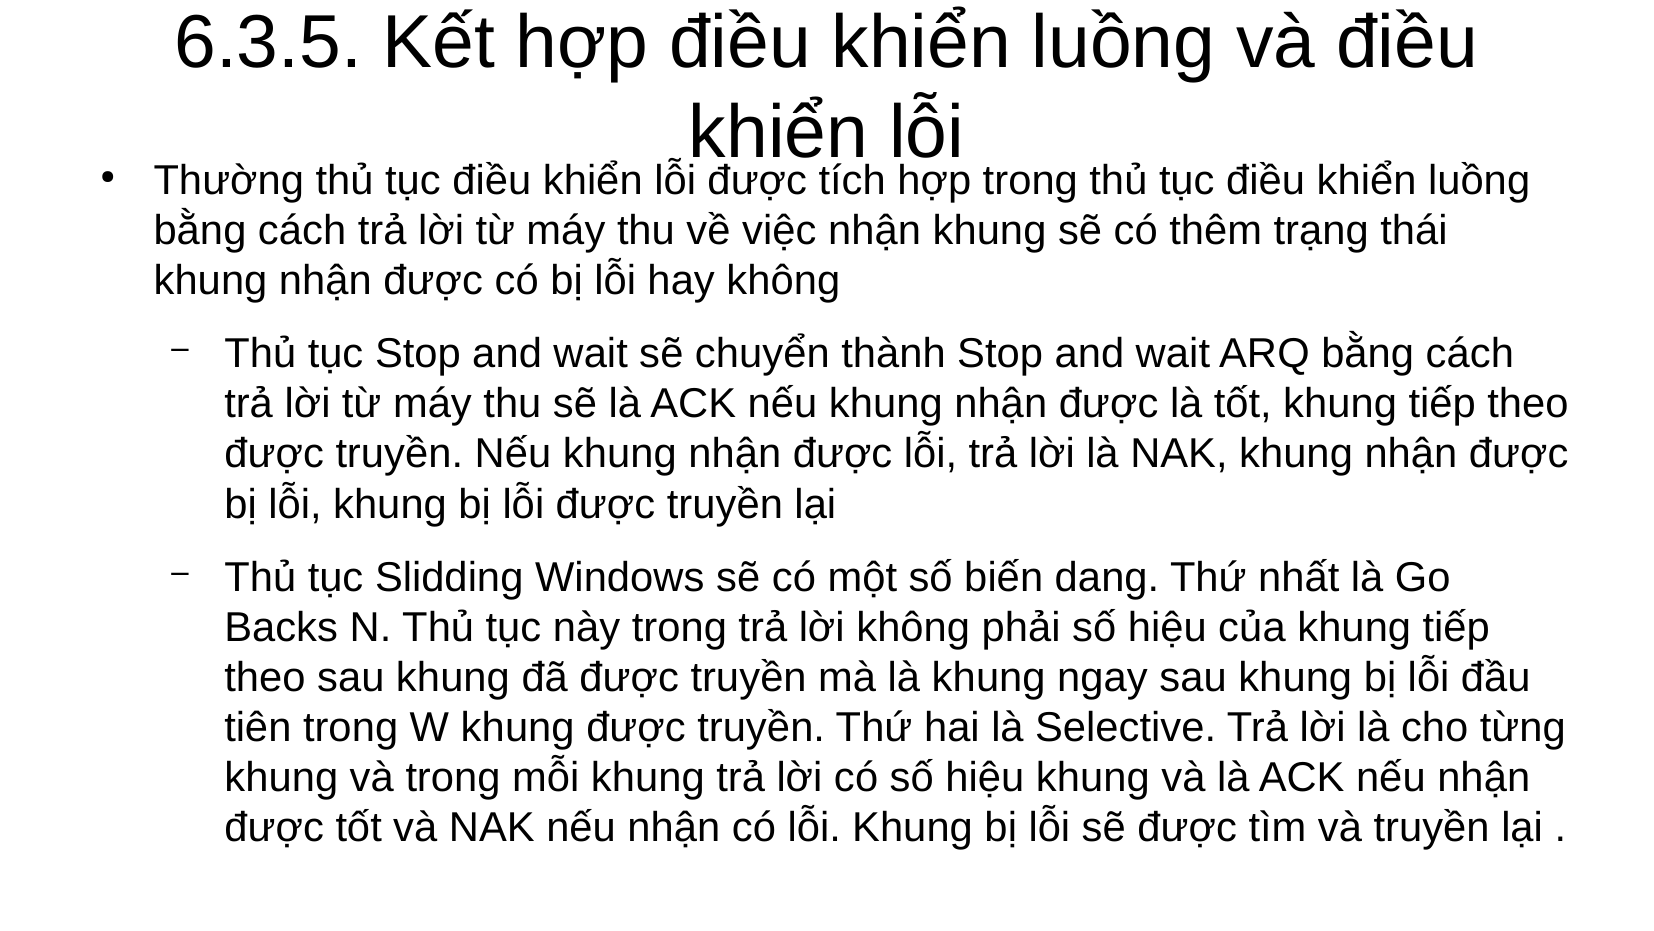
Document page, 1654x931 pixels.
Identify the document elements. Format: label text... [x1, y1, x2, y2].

list Thường thủ tục điều khiển lỗi được tích hợp trong thủ tục điều khiển luồng bằng cách trả lời từ máy thu về việc nhận khung sẽ có thêm trạng thái khung nhận được có bị lỗi hay không Thủ tục Stop and wait sẽ chuyển thành Stop and wait ARQ bằng cách trả lời từ máy thu sẽ là ACK nếu khung nhận được là tốt, khung tiếp theo được truyền. Nếu khung nhận được lỗi, trả lời là NAK, khung nhận được bị lỗi, khung bị lỗi được truyền lại Thủ tục Slidding Windows sẽ có một số biến dang. Thứ nhất là Go Backs N. Thủ tục này trong trả lời không phải số hiệu của khung tiếp theo sau khung đã được truyền mà là khung ngay sau khung bị lỗi đầu tiên trong W khung được truyền. Thứ hai là Selective. Trả lời là cho từng khung và trong mỗi khung trả lời có số hiệu khung và là ACK nếu nhận được tốt và NAK nếu nhận có lỗi. Khung bị lỗi sẽ được tìm và truyền lại . [82, 152, 1571, 853]
title 6.3.5. Kết hợp điều khiển luồng và điều khiển lỗi [82, 12, 1571, 152]
